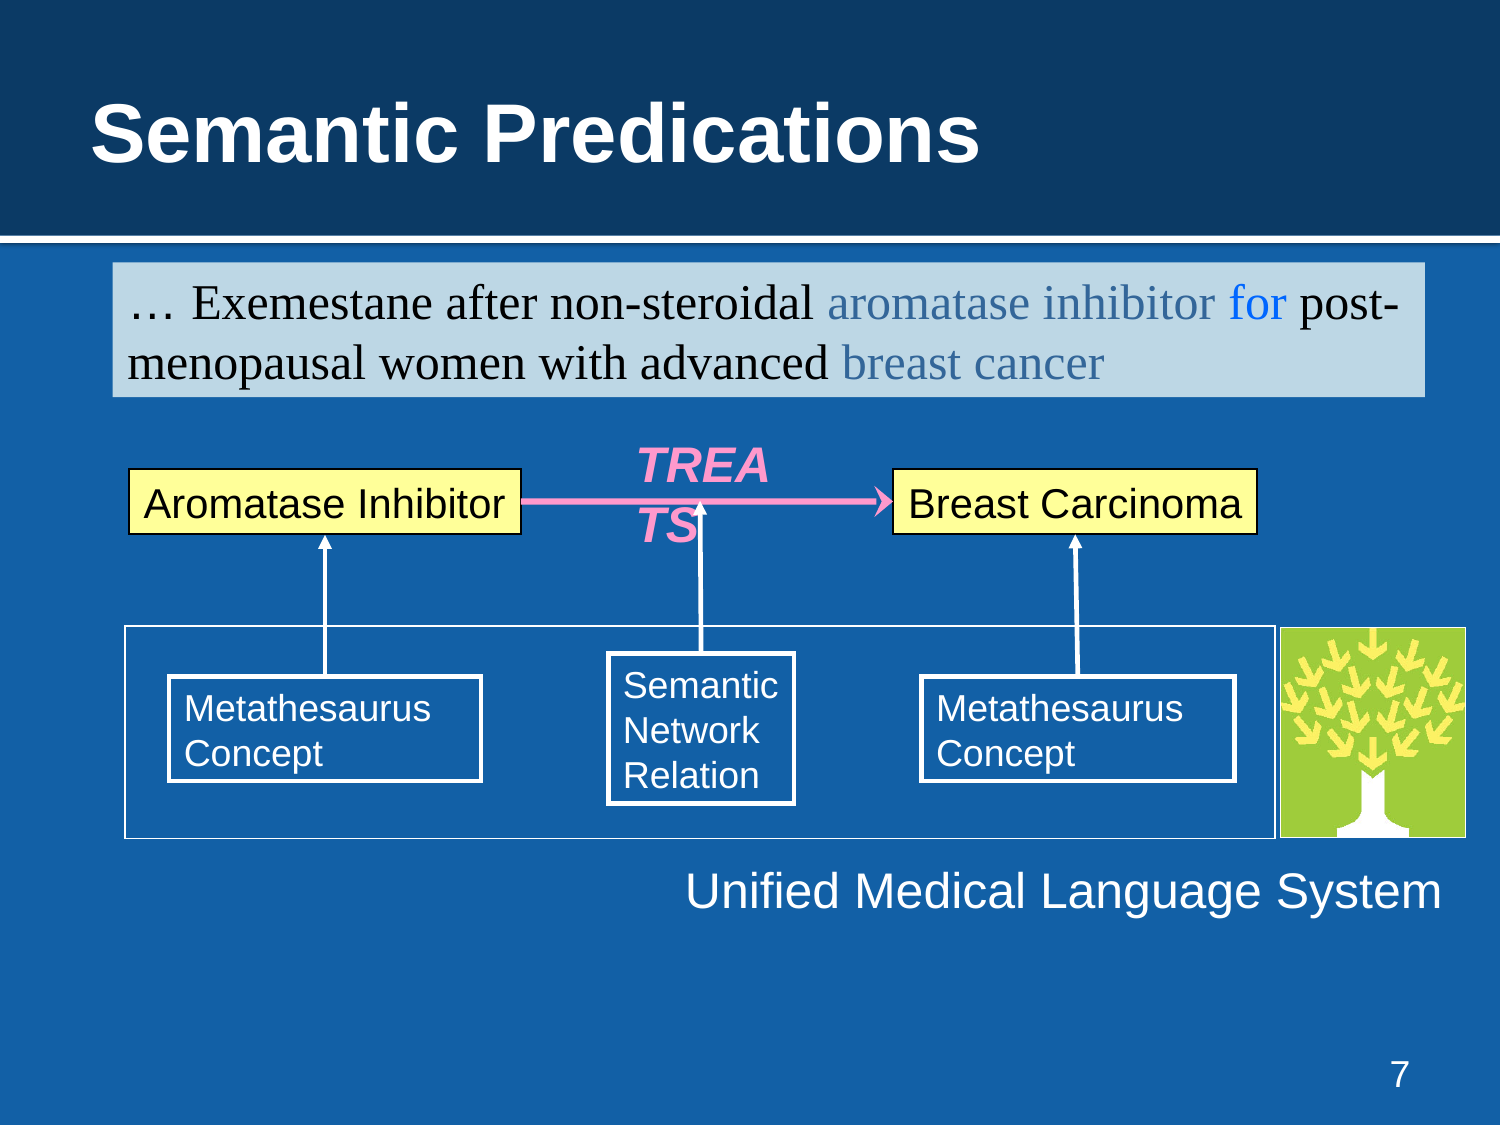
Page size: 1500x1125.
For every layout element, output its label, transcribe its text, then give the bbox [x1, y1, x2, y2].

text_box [112, 424, 1259, 536]
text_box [606, 500, 796, 521]
text_box 7 [1074, 1042, 1425, 1103]
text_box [124, 625, 1466, 928]
text_box … Exemestane after non-steroidal aromatase inhibitor for post-menopausal women with advanced breast cancer [112, 262, 1425, 398]
title Semantic Predications [75, 26, 1425, 232]
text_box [168, 534, 1235, 613]
